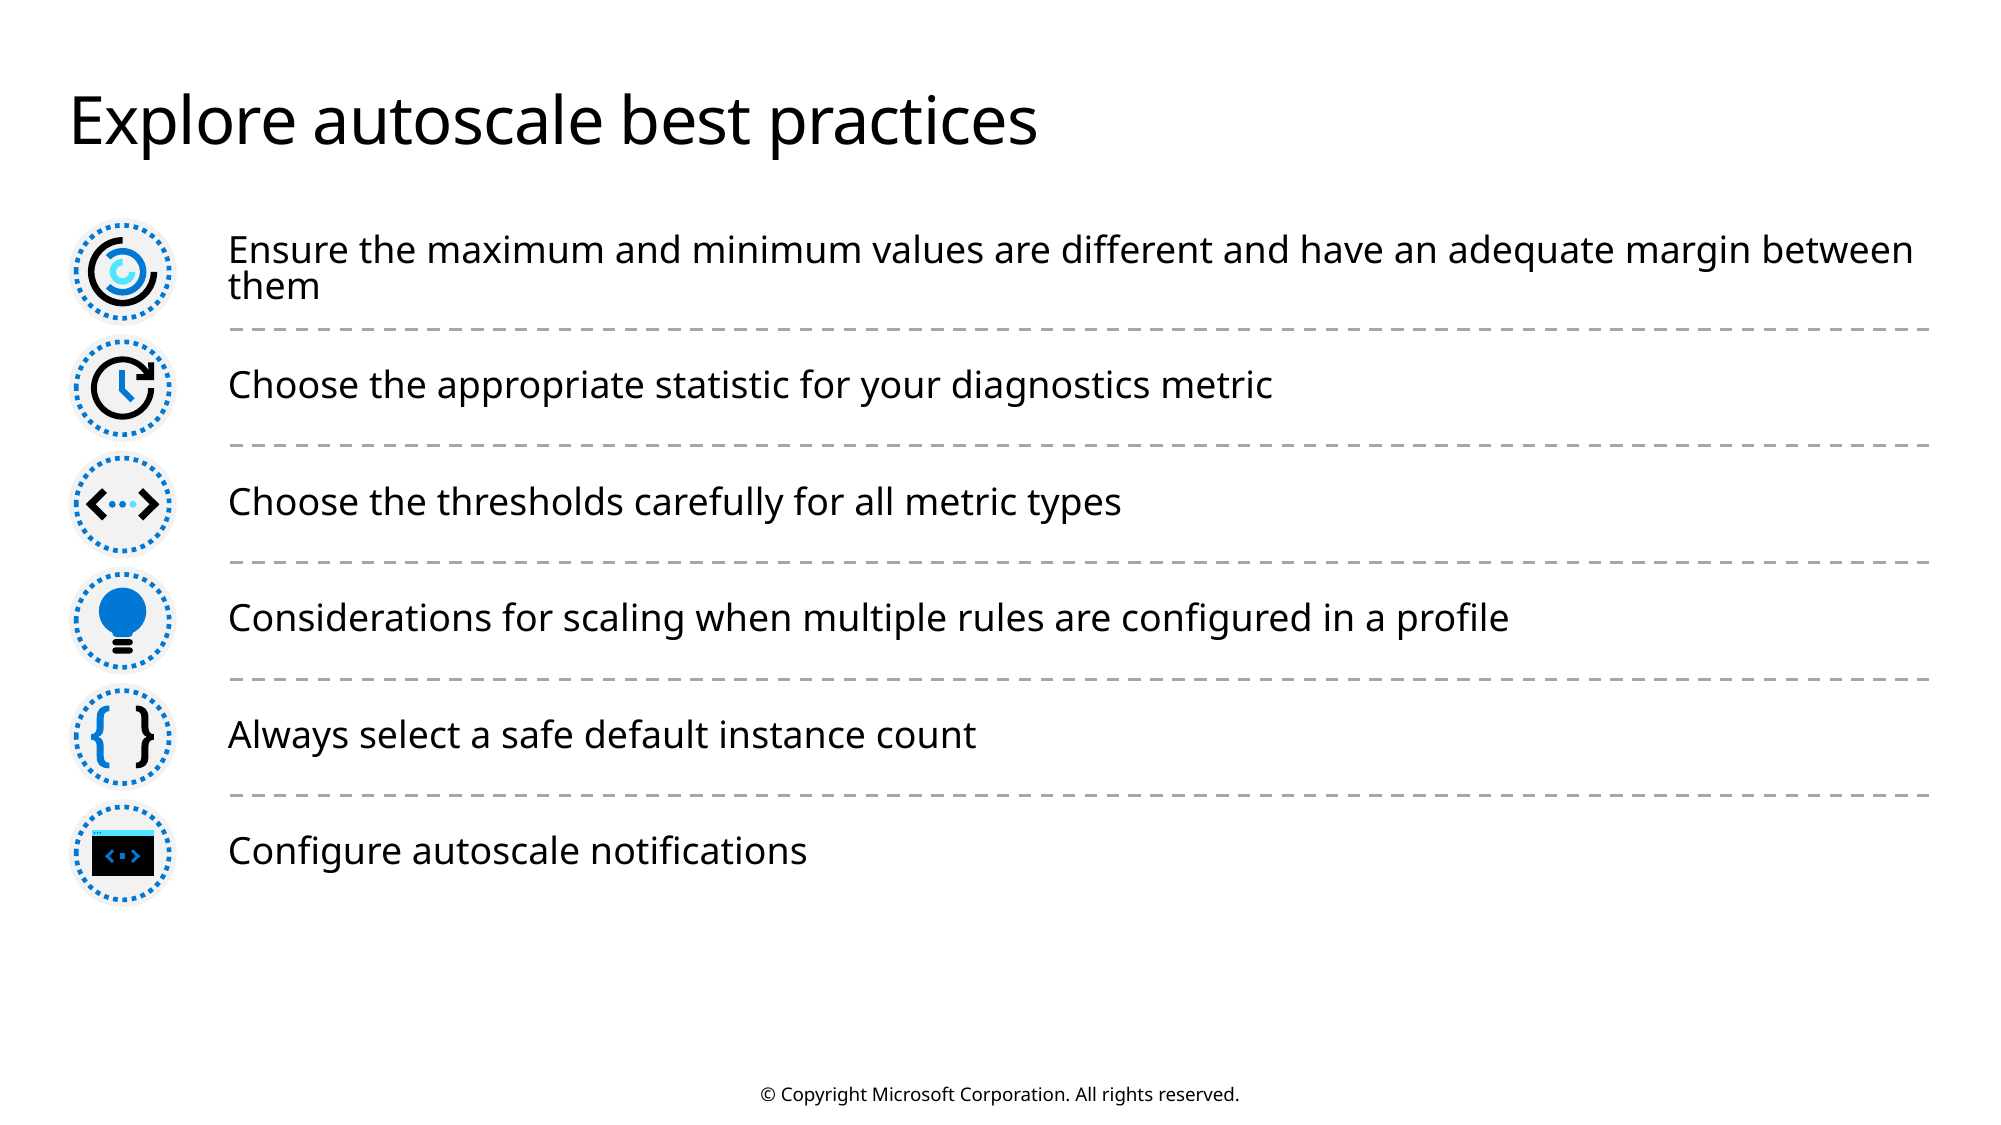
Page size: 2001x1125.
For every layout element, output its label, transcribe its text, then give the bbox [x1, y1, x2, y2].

list Choose the appropriate statistic for your diagnostics metric [227, 355, 1932, 420]
list Always select a safe default instance count [227, 705, 1932, 770]
list Ensure the maximum and minimum values are different and have an adequate margin between them [227, 238, 1932, 303]
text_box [68, 333, 177, 443]
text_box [68, 566, 177, 675]
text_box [68, 450, 177, 559]
list Configure autoscale notifications [227, 822, 1932, 886]
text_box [68, 217, 177, 326]
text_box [68, 798, 177, 908]
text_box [68, 682, 177, 792]
list Considerations for scaling when multiple rules are configured in a profile [227, 589, 1932, 653]
title Explore autoscale best practices [68, 72, 1930, 184]
list Choose the thresholds carefully for all metric types [227, 472, 1932, 536]
